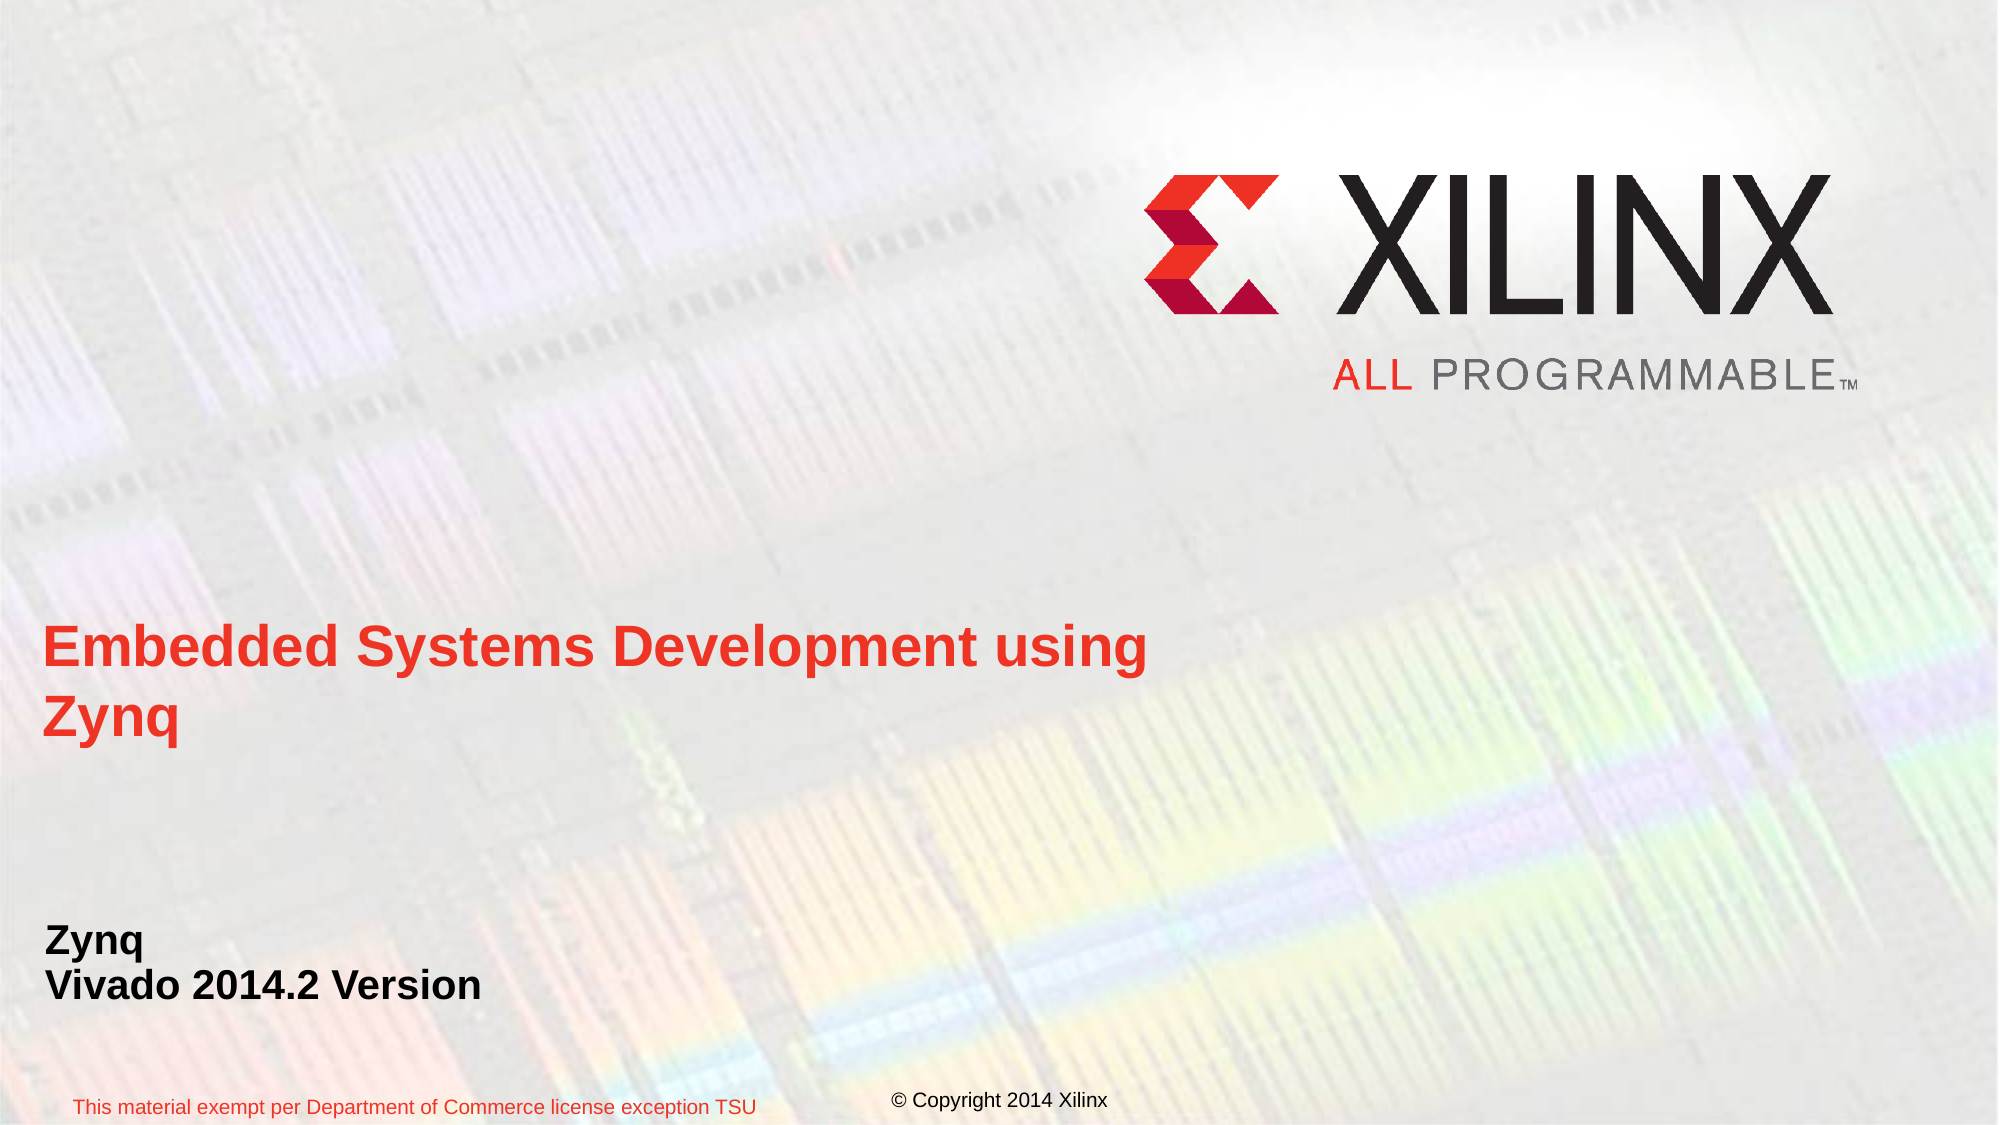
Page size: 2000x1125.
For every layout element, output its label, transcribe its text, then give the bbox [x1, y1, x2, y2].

subtitle Zynq Vivado 2014.2 Version [29, 907, 1118, 1020]
footer © Copyright 2014 Xilinx [683, 1079, 1317, 1120]
title Embedded Systems Development using Zynq [27, 600, 1193, 784]
picture [0, 0, 2000, 1125]
